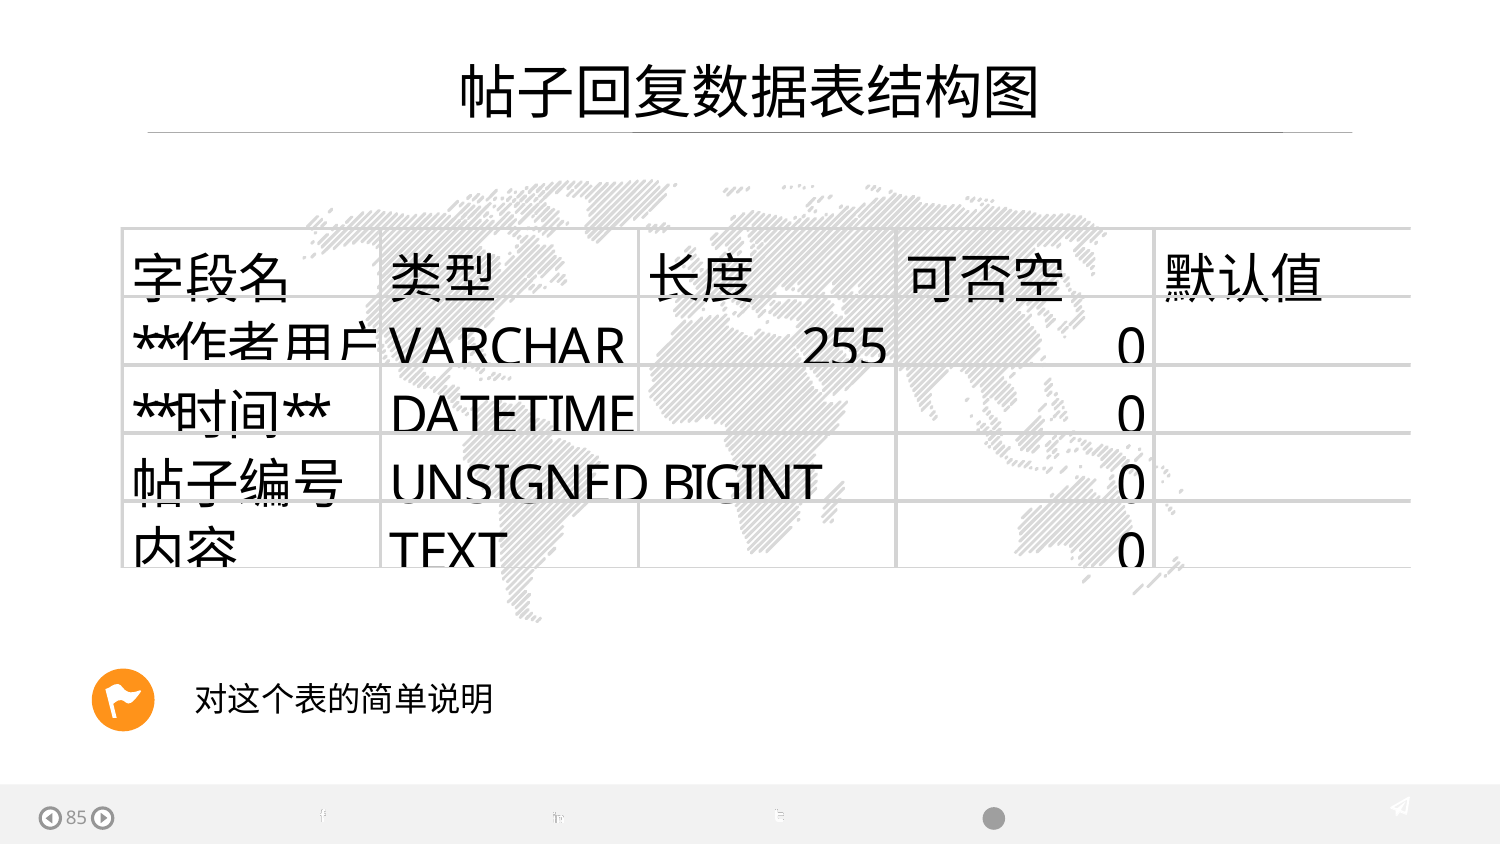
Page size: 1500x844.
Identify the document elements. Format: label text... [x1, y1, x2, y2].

text_box [341, 178, 670, 225]
text_box [730, 189, 1095, 225]
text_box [120, 226, 1415, 572]
text_box 对这个表的简单说明 [194, 668, 632, 751]
text_box [745, 185, 751, 192]
text_box [1146, 580, 1157, 589]
text_box 帖子回复数据表结构图 [262, 51, 1238, 130]
text_box [306, 215, 327, 225]
text_box [722, 186, 744, 197]
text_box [91, 668, 155, 732]
text_box [797, 184, 806, 190]
text_box [327, 207, 333, 214]
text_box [0, 784, 1500, 844]
text_box [1132, 583, 1144, 596]
text_box [502, 580, 542, 623]
text_box [865, 184, 882, 193]
